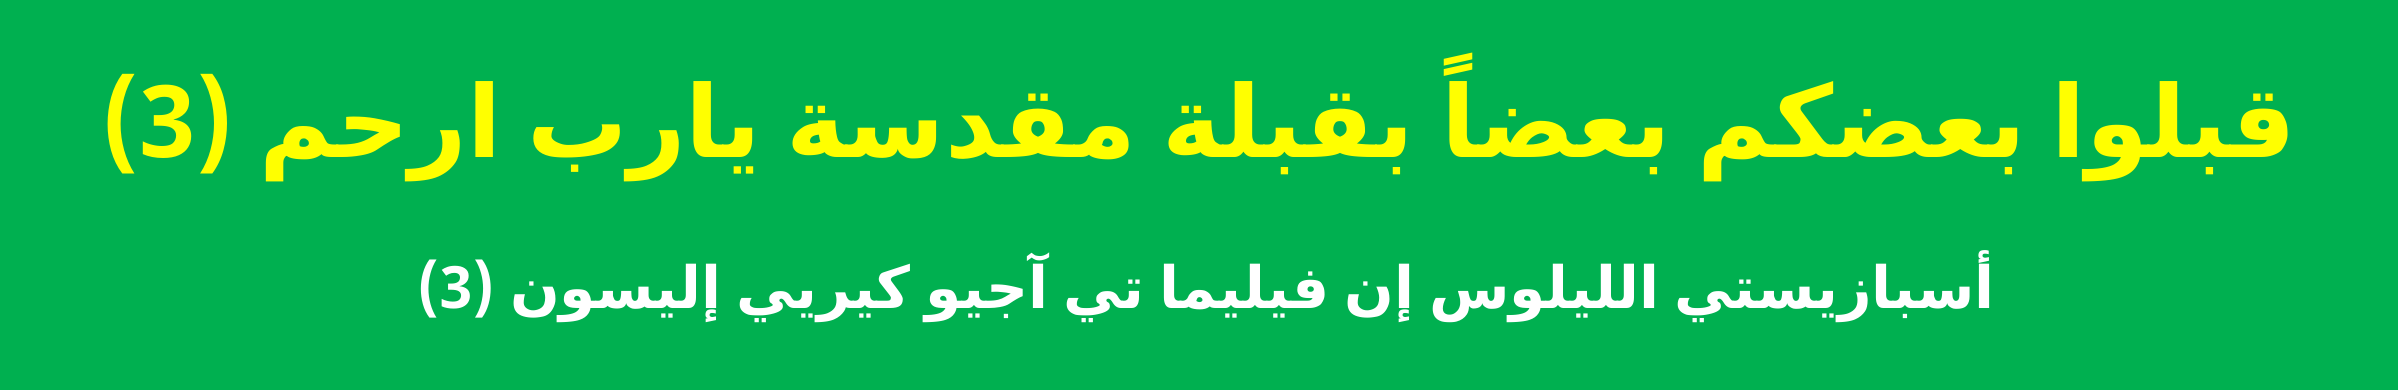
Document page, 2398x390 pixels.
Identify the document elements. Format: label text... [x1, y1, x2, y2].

list قبلوا بعضكم بعضاً بقبلة مقدسة يارب ارحم (3) [0, 0, 2398, 250]
list أسبازيستي الليلوس إن فيليما تي آجيو كيريي إليسون (3) [0, 250, 2398, 390]
